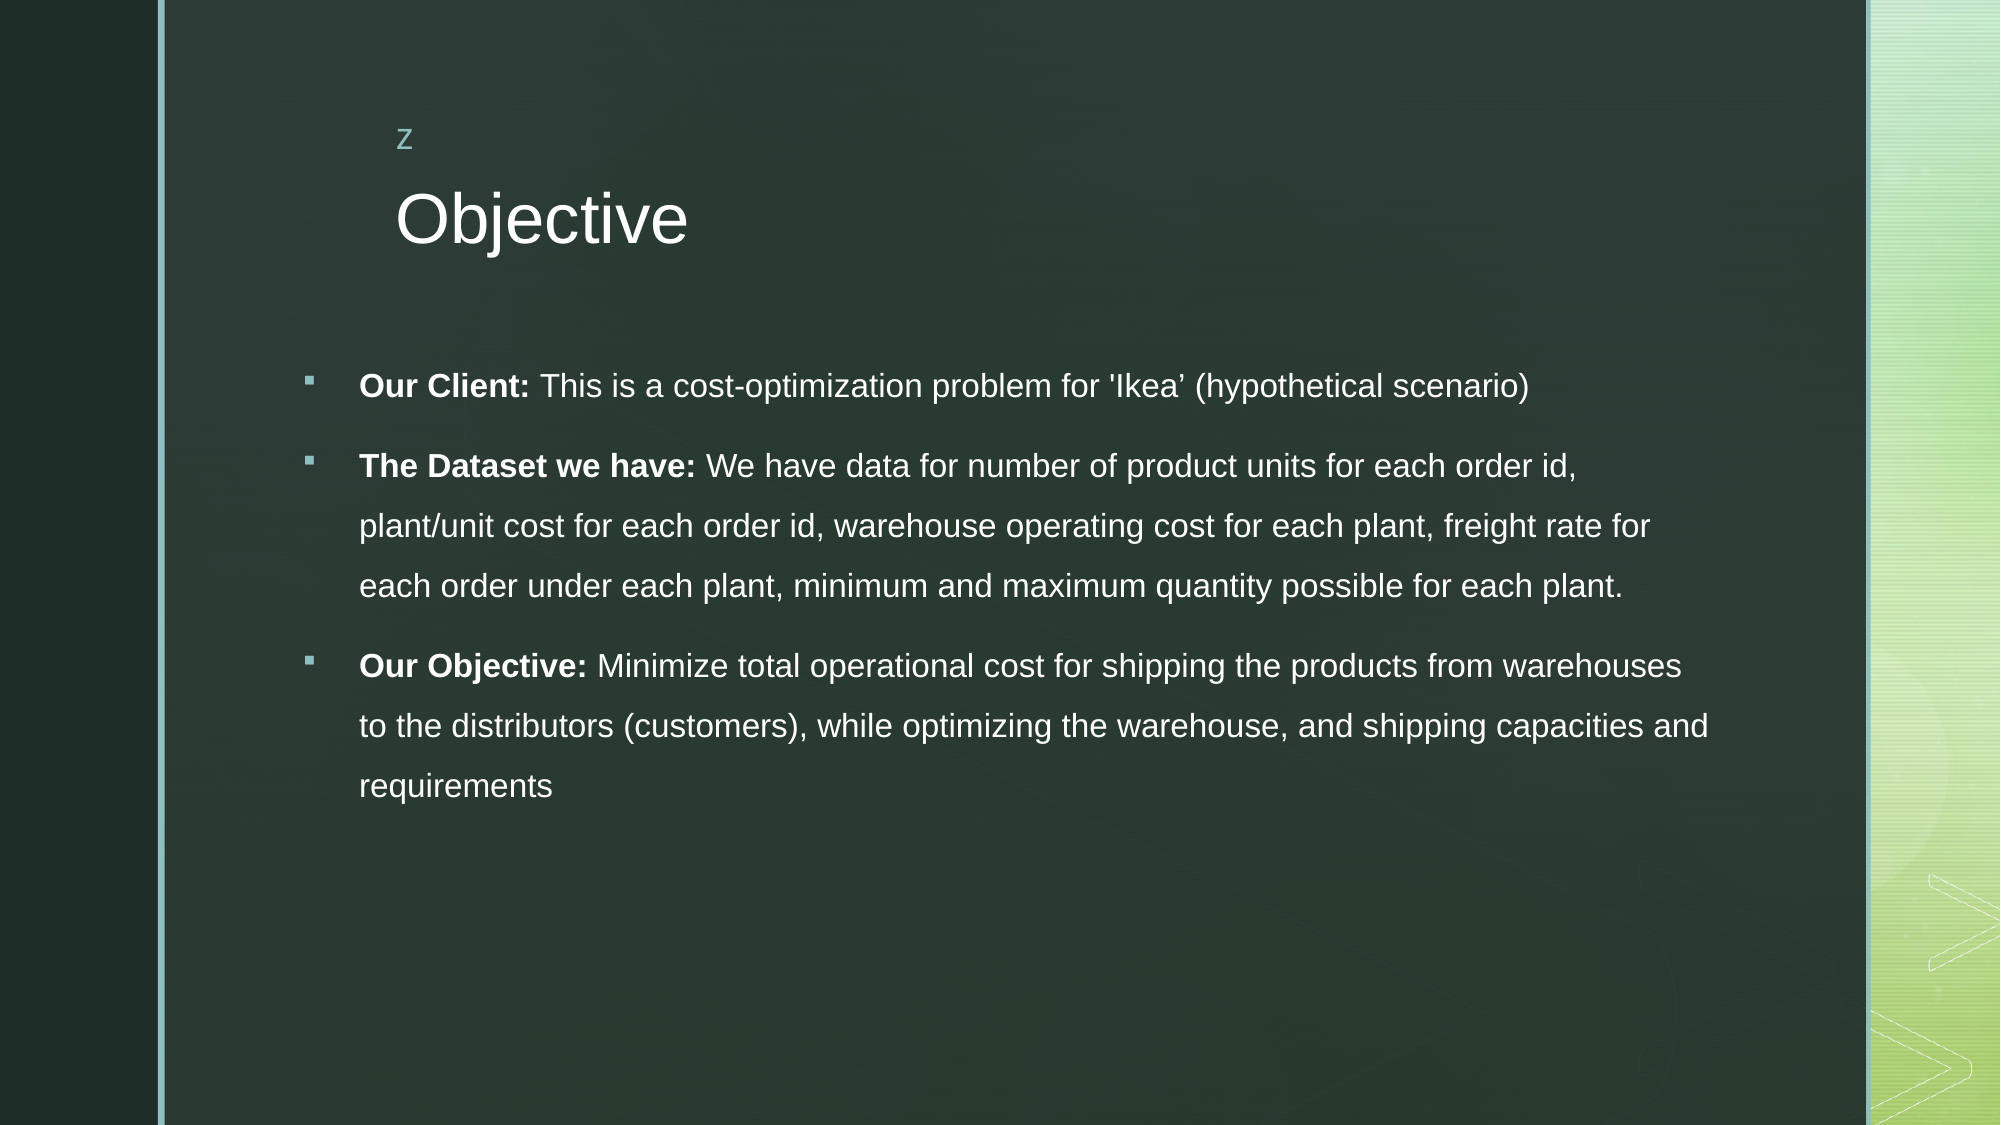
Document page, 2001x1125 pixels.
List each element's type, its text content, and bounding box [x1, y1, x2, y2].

title Objective [380, 132, 1734, 310]
list Our Client: This is a cost-optimization problem for 'Ikea’ (hypothetical scenario) The Dataset we have: We have data for number of product units for each order id, plant/unit cost for each order id, warehouse operating cost for each plant, freight rate for each order under each plant, minimum and maximum quantity possible for each plant. Our Objective: Minimize total operational cost for shipping the products from warehouses to the distributors (customers), while optimizing the warehouse, and shipping capacities and requirements [287, 336, 1734, 993]
picture [1871, 0, 2001, 1125]
